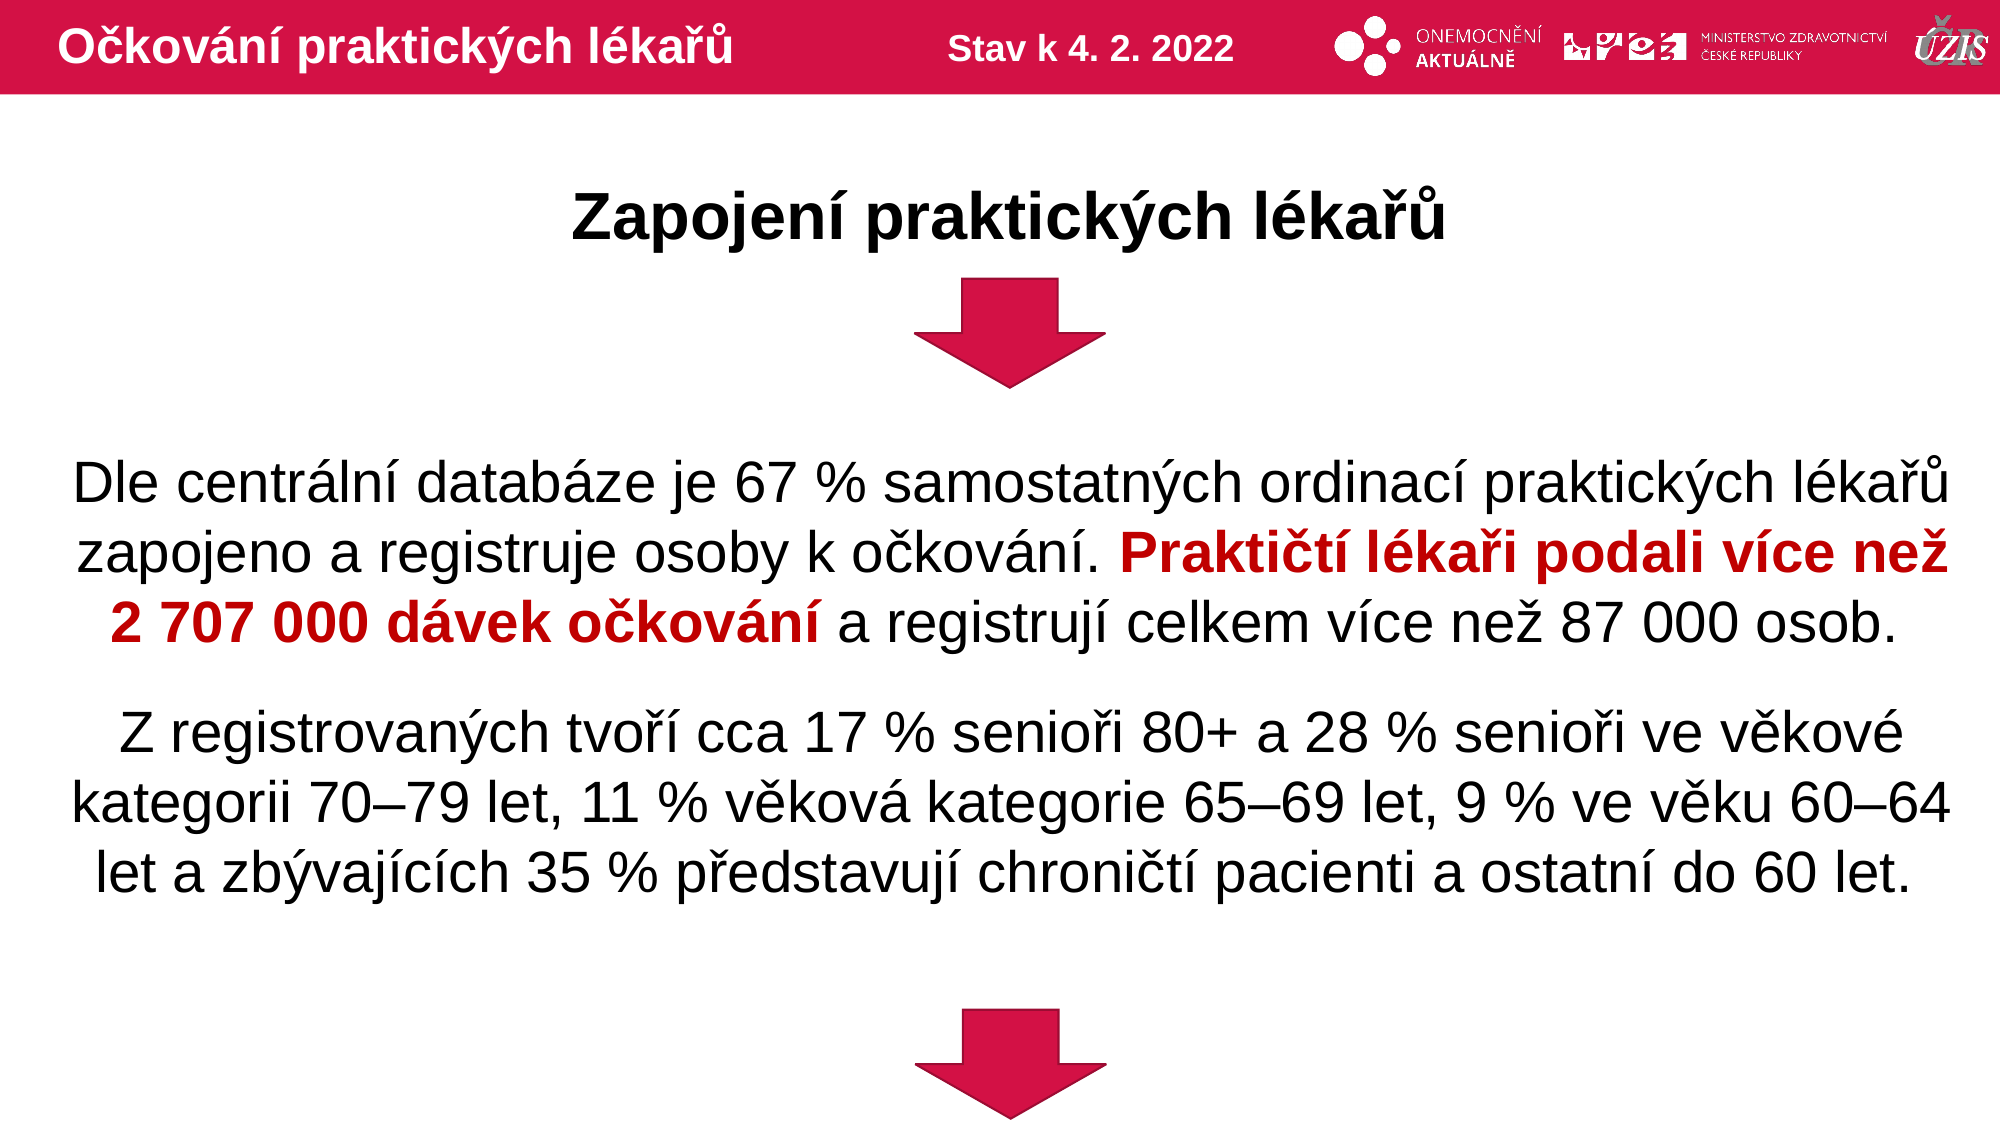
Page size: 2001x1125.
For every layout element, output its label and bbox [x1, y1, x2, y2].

text_box [914, 1008, 1107, 1120]
picture [1915, 15, 1989, 66]
text_box [42, 437, 1985, 912]
text_box [92, 165, 1929, 261]
picture [1563, 31, 1888, 60]
picture [1334, 16, 1542, 76]
text_box [913, 277, 1106, 389]
title [42, 0, 1262, 95]
text_box [932, 16, 1322, 77]
